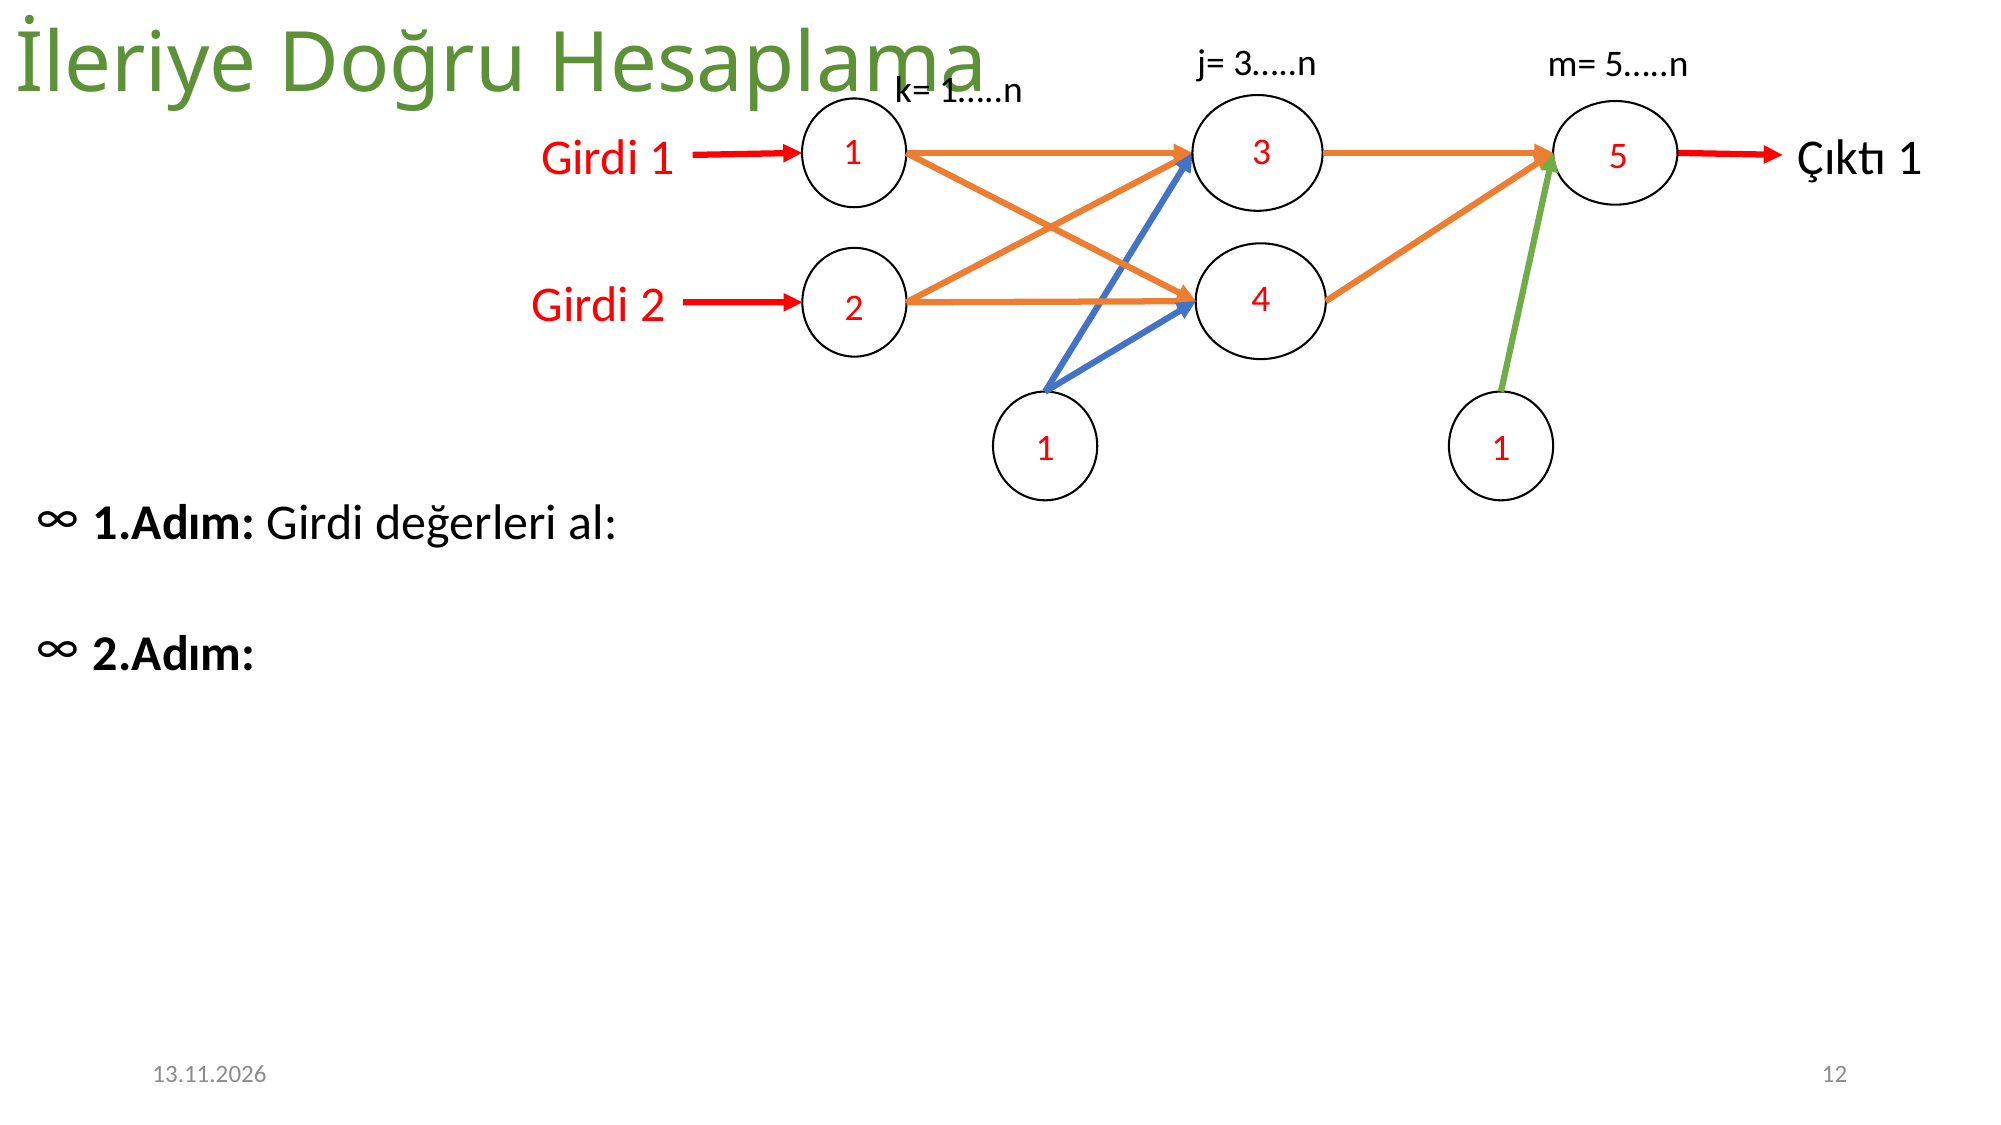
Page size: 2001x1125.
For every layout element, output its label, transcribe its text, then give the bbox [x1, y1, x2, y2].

text_box Çıktı 1 [1782, 123, 1950, 187]
text_box [1191, 93, 1324, 212]
text_box k= 1…..n [815, 57, 1103, 117]
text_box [1500, 152, 1554, 392]
slide_number 12 [1412, 1042, 1863, 1103]
text_box [1196, 242, 1327, 361]
text_box j= 3…..n [1113, 30, 1401, 90]
text_box 4 [1217, 266, 1305, 327]
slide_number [137, 1042, 588, 1103]
text_box [1552, 99, 1679, 206]
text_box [1325, 153, 1500, 302]
title İleriye Doğru Hesaplama [0, 0, 1346, 117]
text_box m= 5…..n [1474, 31, 1763, 92]
text_box 2 [810, 275, 898, 336]
text_box Girdi 1 [526, 123, 693, 187]
text_box 1 [1447, 390, 1555, 502]
text_box 5 [1574, 123, 1662, 184]
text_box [906, 152, 1196, 301]
text_box 1 [809, 119, 896, 180]
text_box 1 [991, 390, 1099, 502]
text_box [1045, 301, 1196, 392]
text_box [801, 246, 908, 334]
text_box Girdi 2 [516, 271, 684, 334]
text_box [812, 336, 897, 358]
text_box 3 [1218, 119, 1305, 180]
text_box [801, 115, 908, 209]
